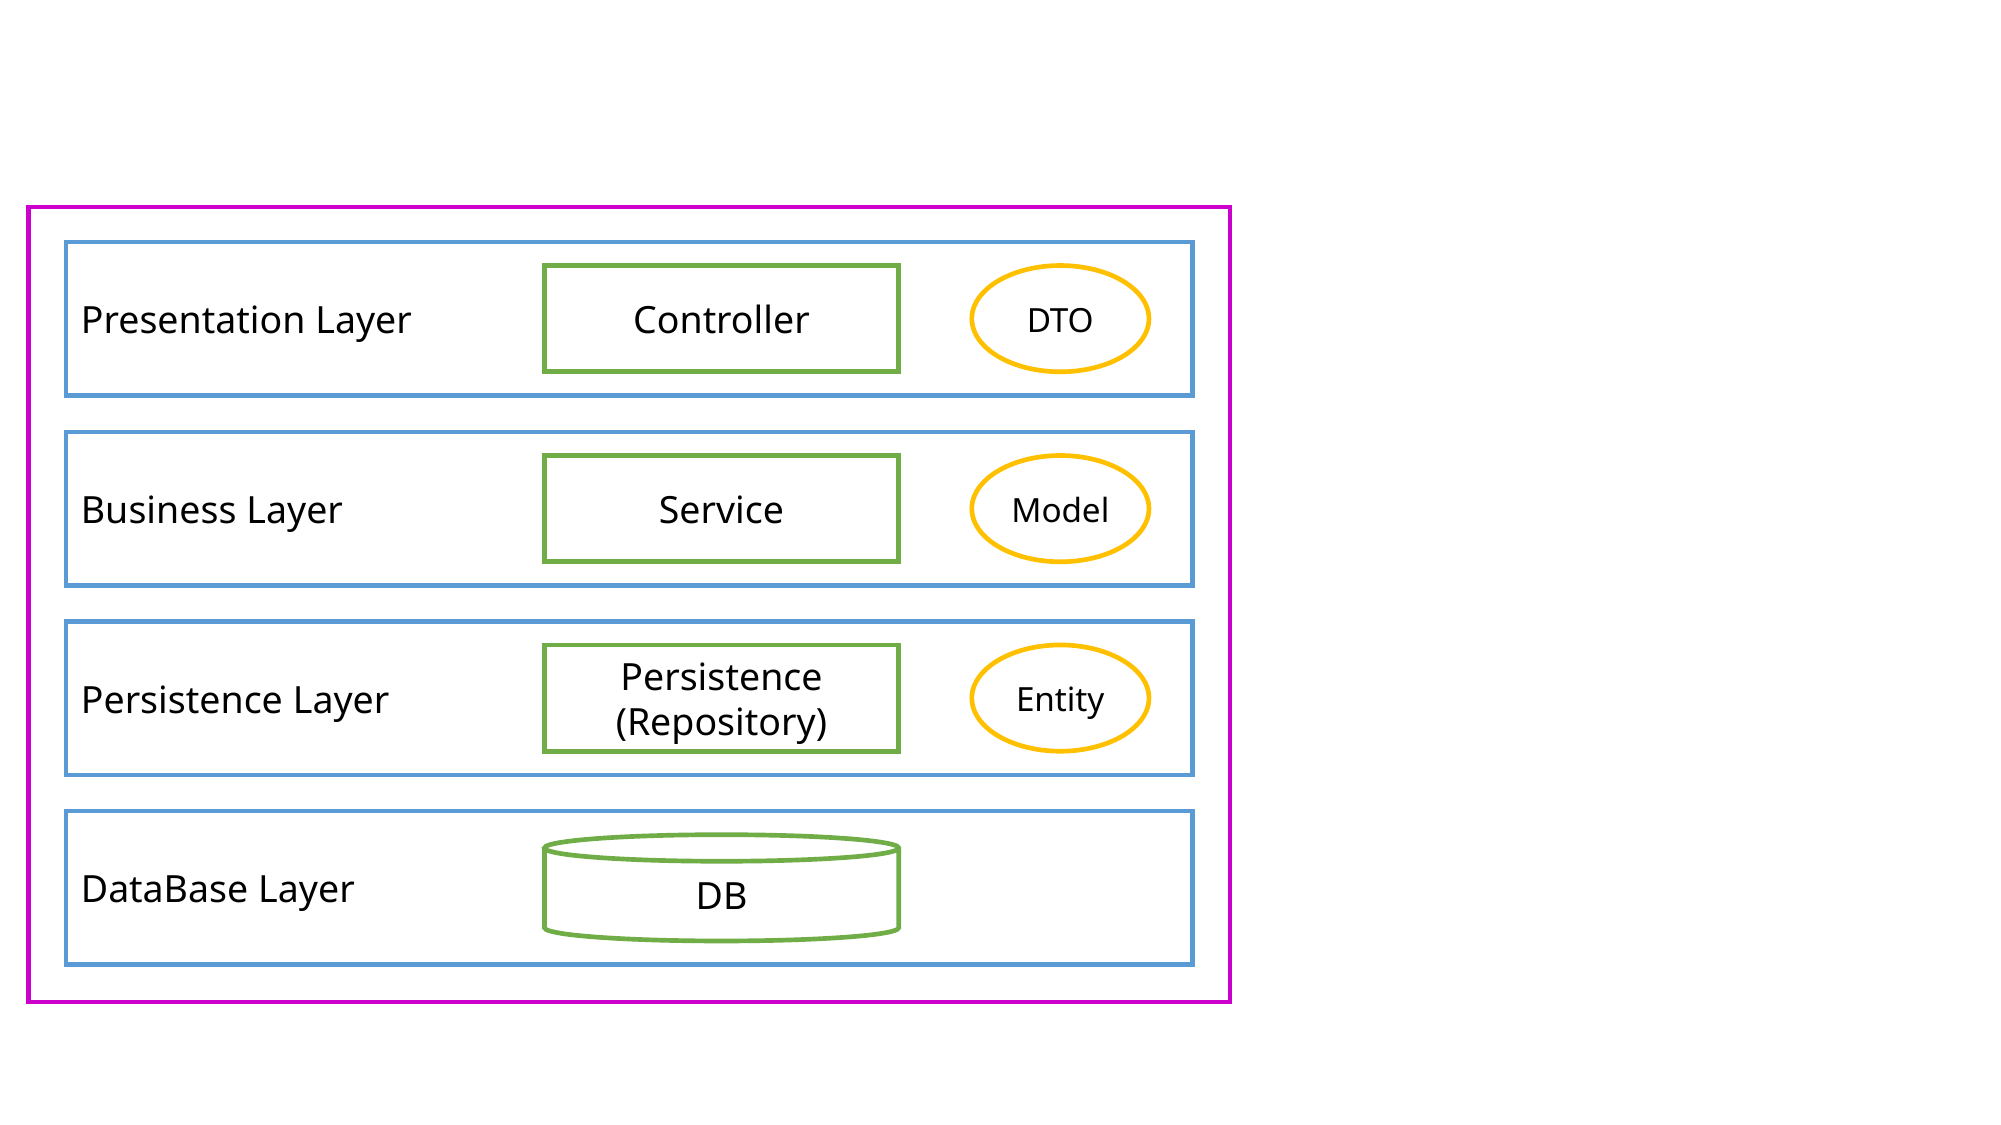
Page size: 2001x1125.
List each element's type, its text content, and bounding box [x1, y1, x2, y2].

text_box Entity [970, 643, 1151, 753]
text_box DTO [970, 264, 1151, 373]
text_box Model [970, 454, 1151, 563]
text_box [27, 206, 1231, 1003]
